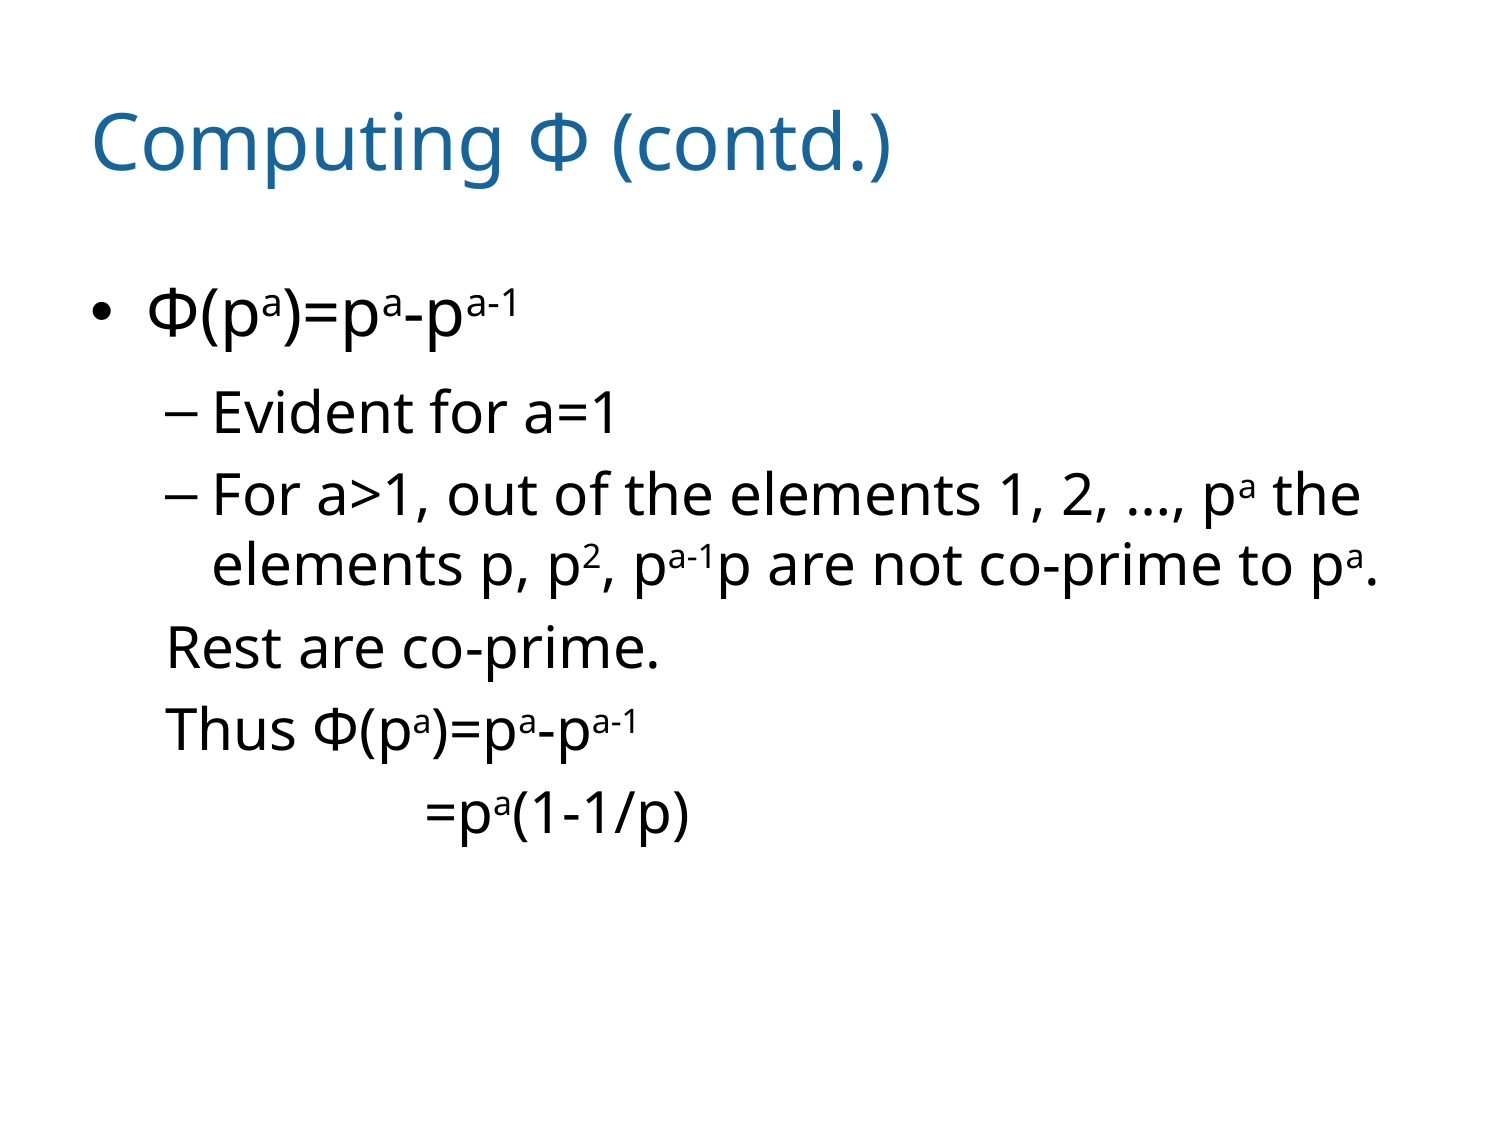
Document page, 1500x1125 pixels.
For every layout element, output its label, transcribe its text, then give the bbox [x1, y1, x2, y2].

list Φ(pa)=pa-pa-1 Evident for a=1 For a>1, out of the elements 1, 2, …, pa the elements p, p2, pa-1p are not co-prime to pa. Rest are co-prime. Thus Φ(pa)=pa-pa-1 =pa(1-1/p) [75, 262, 1425, 1005]
title Computing Φ (contd.) [75, 45, 1425, 233]
